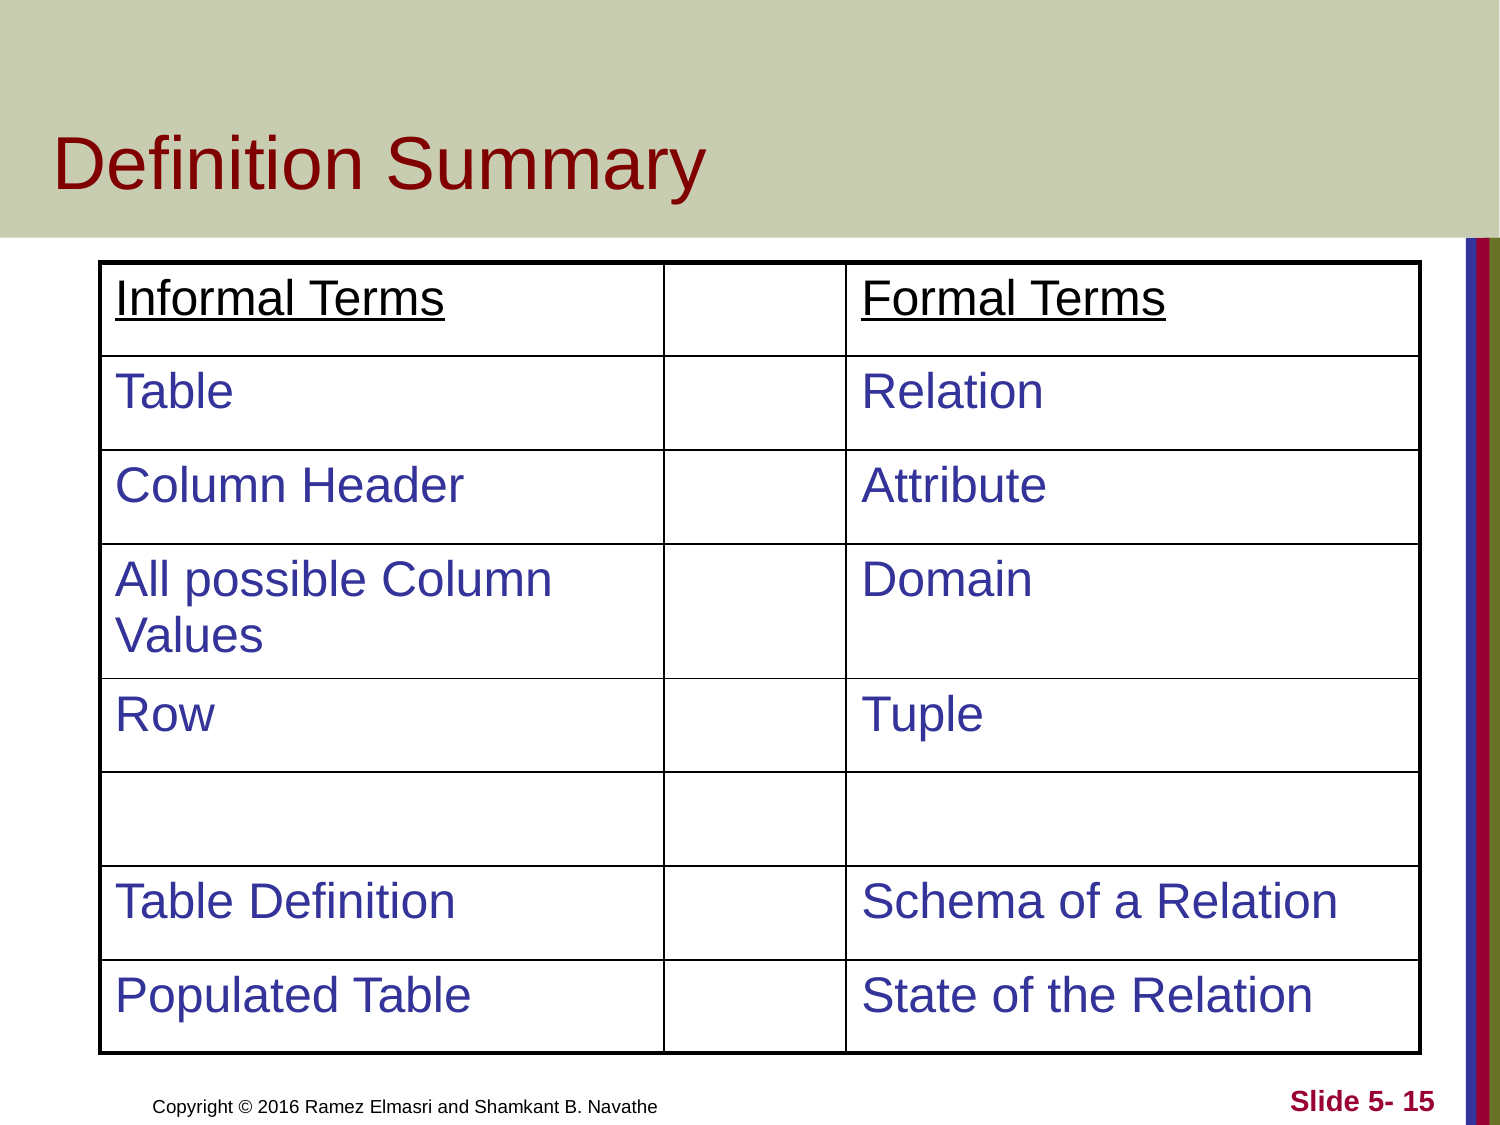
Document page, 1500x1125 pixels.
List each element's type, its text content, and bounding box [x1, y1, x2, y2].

table_cell Populated Table [102, 961, 663, 1051]
title Definition Summary [37, 49, 1317, 213]
table_cell Attribute [847, 451, 1418, 543]
table_cell Row [102, 679, 663, 771]
table_cell All possible Column Values [102, 545, 663, 678]
table_cell [665, 451, 845, 543]
table_cell [665, 357, 845, 449]
table_header [665, 265, 845, 355]
table_cell Column Header [102, 451, 663, 543]
table_cell Domain [847, 545, 1418, 678]
table_cell Table Definition [102, 867, 663, 959]
text_box Slide 5- ‹#› [1137, 1049, 1450, 1125]
table_cell [102, 773, 663, 865]
table_cell Table [102, 357, 663, 449]
table_cell Tuple [847, 679, 1418, 771]
table_cell State of the Relation [847, 961, 1418, 1051]
table_cell Relation [847, 357, 1418, 449]
table_header Informal Terms [102, 265, 663, 355]
table_cell [665, 773, 845, 865]
table_header Formal Terms [847, 265, 1418, 355]
table_cell [665, 545, 845, 678]
table_cell [665, 679, 845, 771]
table_cell [665, 867, 845, 959]
table_cell [665, 961, 845, 1051]
table_cell Schema of a Relation [847, 867, 1418, 959]
table_cell [847, 773, 1418, 865]
